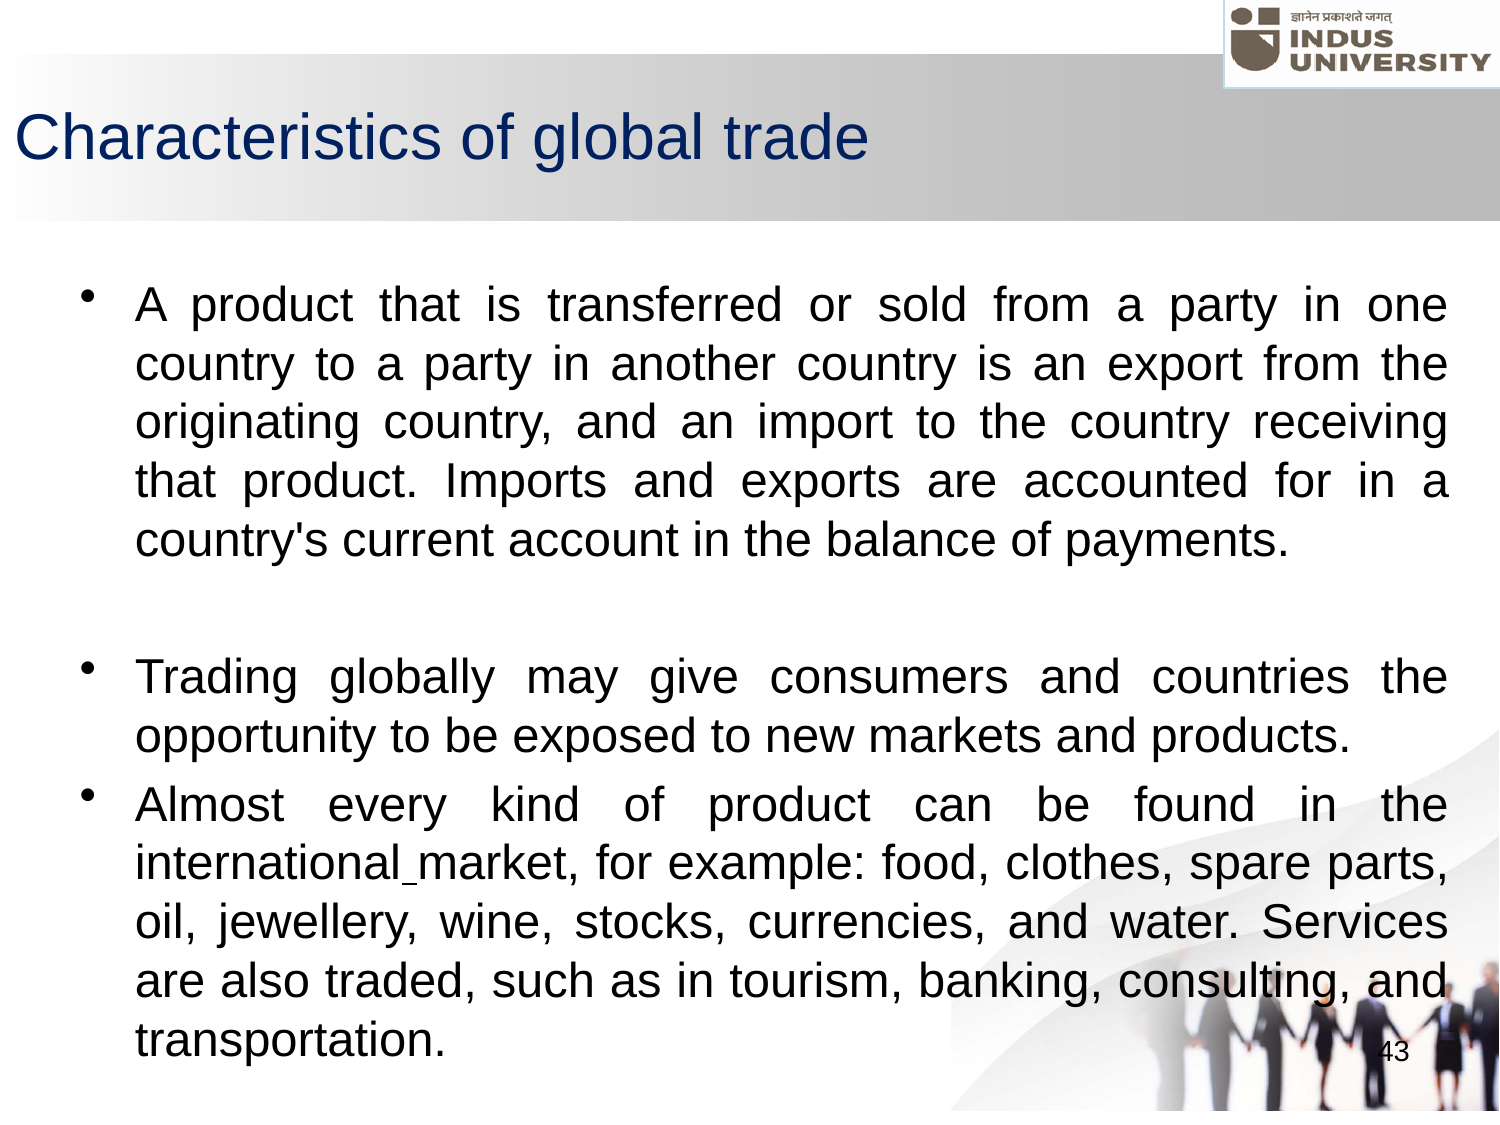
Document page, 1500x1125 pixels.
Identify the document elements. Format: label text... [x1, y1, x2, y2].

list A product that is transferred or sold from a party in one country to a party in another country is an export from the originating country, and an import to the country receiving that product. Imports and exports are accounted for in a country's current account in the balance of payments. Trading globally may give consumers and countries the opportunity to be exposed to new markets and products. Almost every kind of product can be found in the international market, for example: food, clothes, spare parts, oil, jewellery, wine, stocks, currencies, and water. Services are also traded, such as in tourism, banking, consulting, and transportation. [64, 264, 1466, 1076]
slide_number 43 [1074, 1024, 1425, 1103]
title Characteristics of global trade [0, 87, 1500, 181]
picture [951, 728, 1499, 1111]
picture [1224, 0, 1500, 88]
